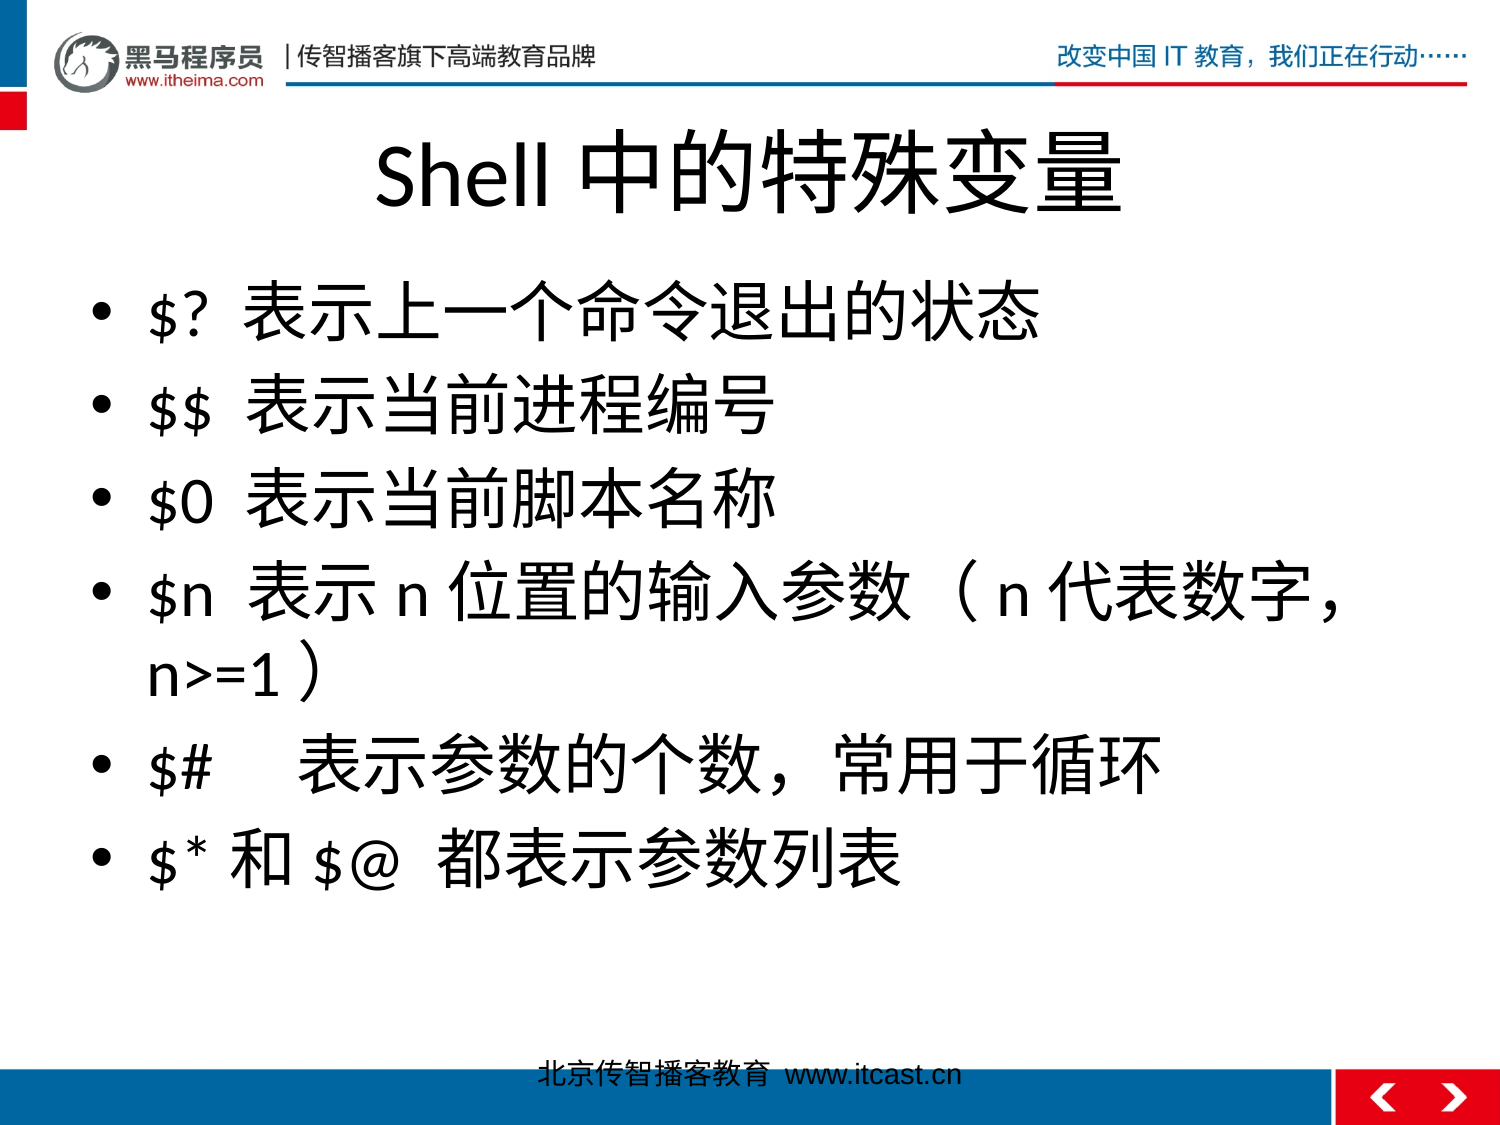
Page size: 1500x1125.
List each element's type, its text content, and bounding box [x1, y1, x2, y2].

picture [0, 0, 1500, 1125]
list $? 表示上一个命令退出的状态 $$ 表示当前进程编号 $0 表示当前脚本名称 $n 表示n位置的输入参数（n代表数字，n>=1） $# 表示参数的个数，常用于循环 $*和$@ 都表示参数列表 [75, 262, 1425, 1005]
title Shell中的特殊变量 [75, 45, 1425, 233]
footer 北京传智播客教育 www.itcast.cn [512, 1042, 988, 1103]
